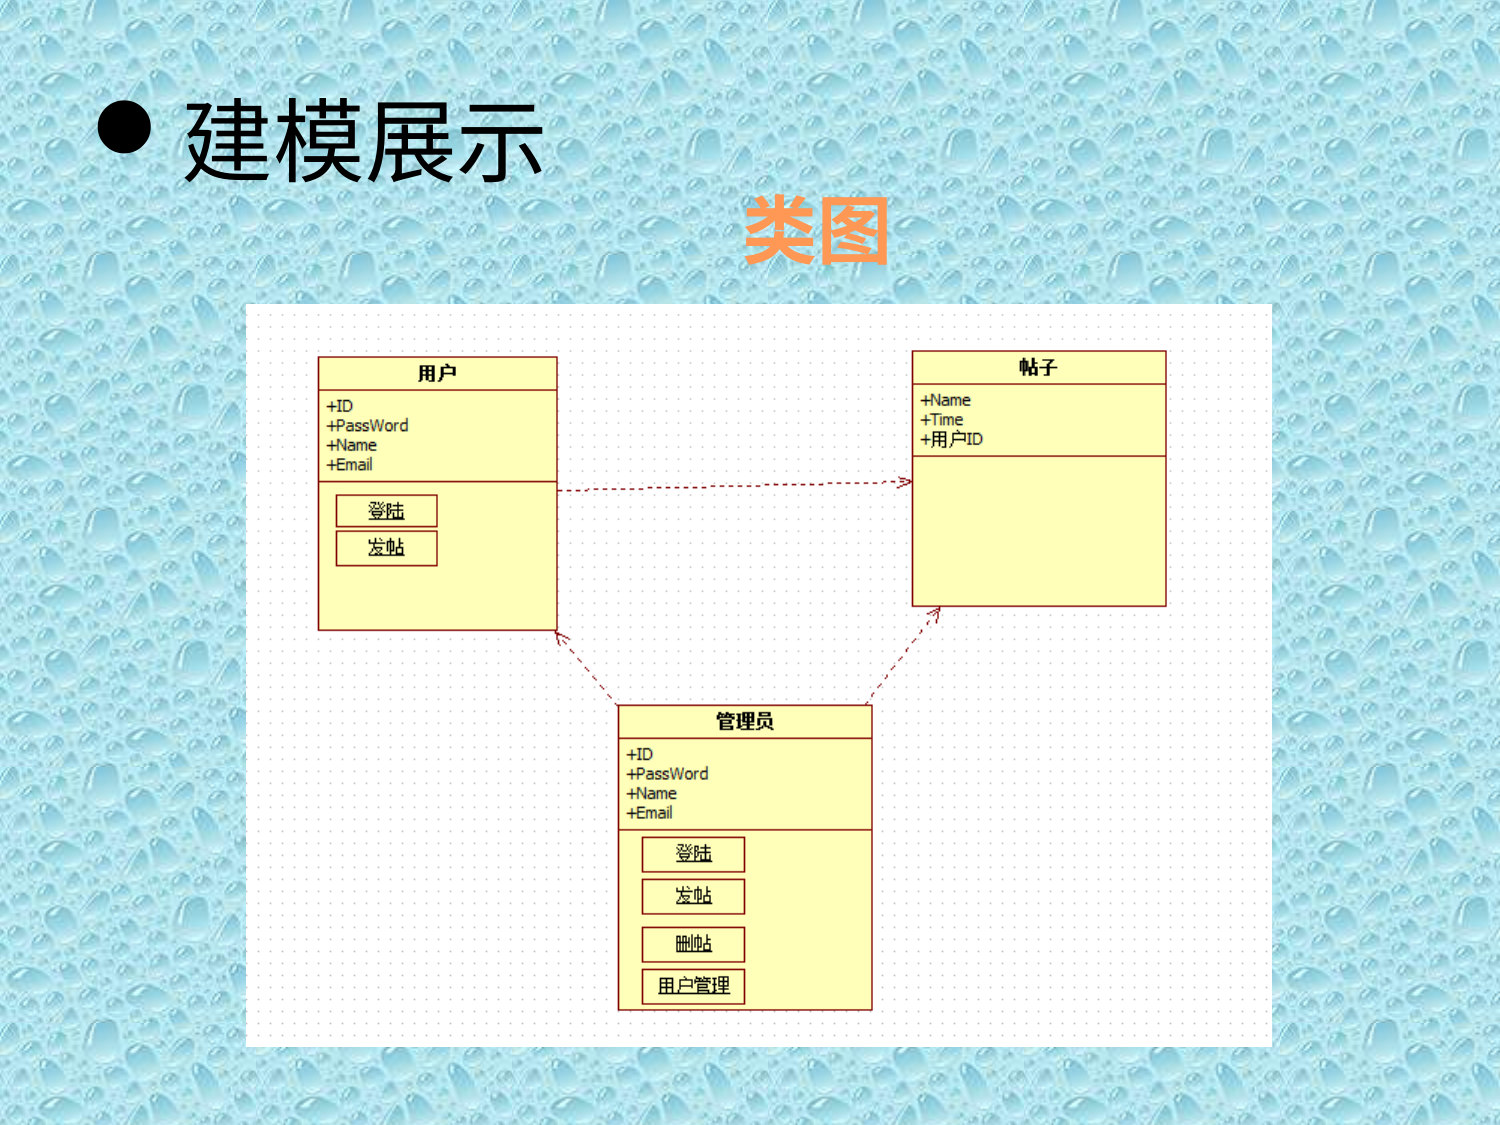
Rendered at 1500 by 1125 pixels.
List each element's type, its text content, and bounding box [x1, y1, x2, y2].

text_box 类图 [727, 175, 908, 281]
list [245, 304, 1273, 1048]
picture [0, 0, 1500, 1125]
title 建模展示 [75, 45, 1425, 233]
